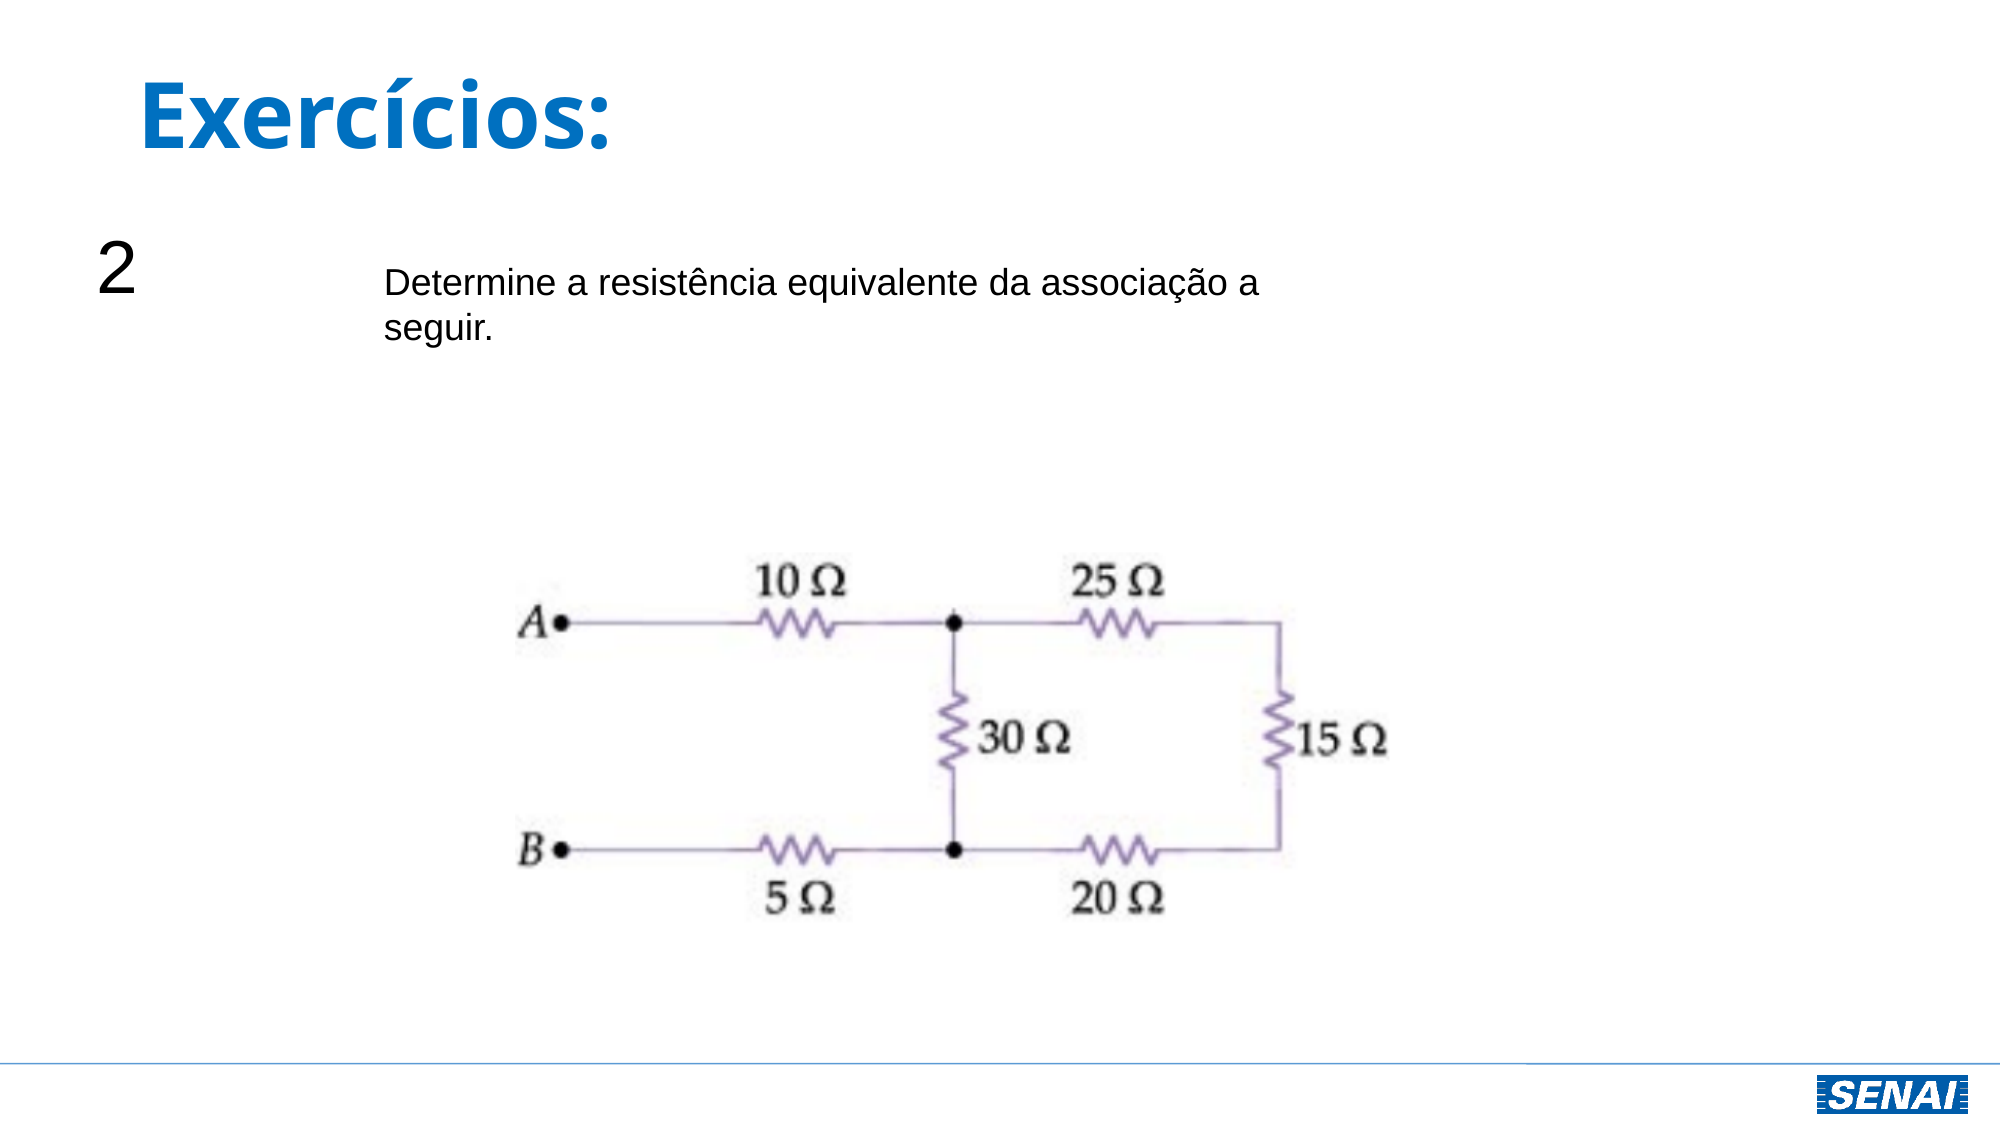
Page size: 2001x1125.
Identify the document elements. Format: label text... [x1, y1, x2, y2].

title Exercícios: [137, 59, 1831, 177]
text_box 2 [81, 211, 154, 316]
text_box Determine a resistência equivalente da associação a seguir. [369, 250, 1342, 356]
picture [515, 512, 1421, 965]
picture [1817, 1075, 1968, 1114]
